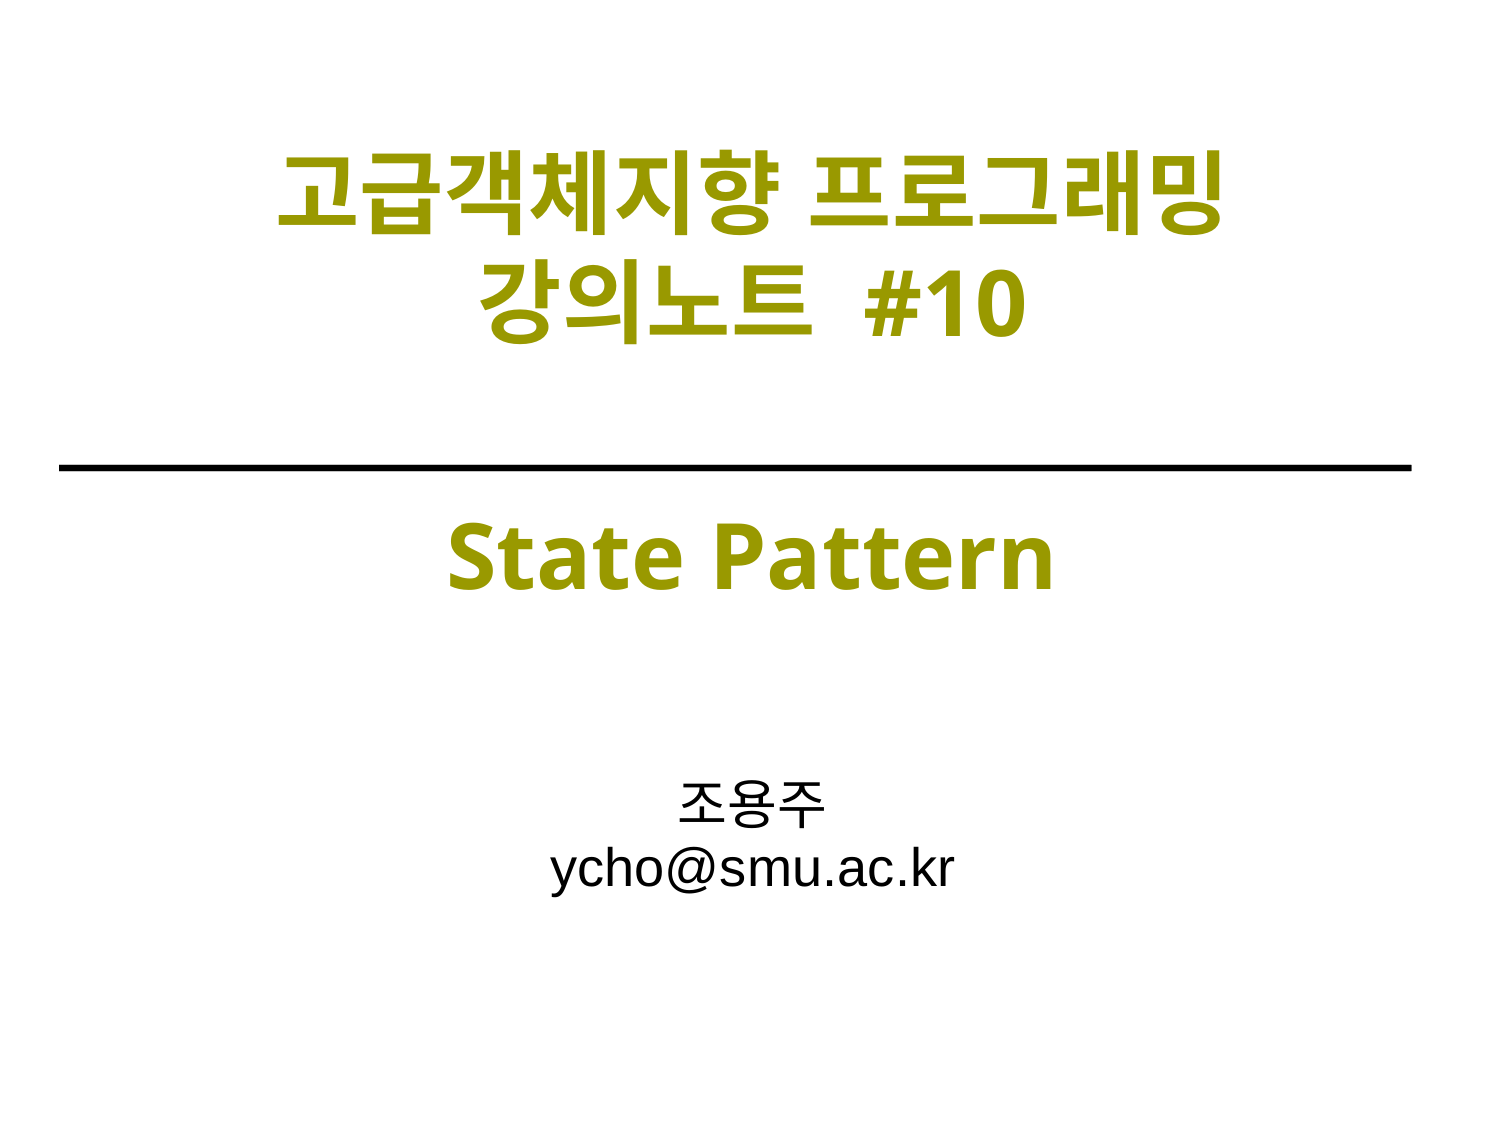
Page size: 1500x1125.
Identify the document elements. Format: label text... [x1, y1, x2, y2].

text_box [52, 105, 1454, 445]
text_box State Pattern [52, 467, 1452, 681]
subtitle 조용주 ycho@smu.ac.kr [228, 775, 1278, 1063]
